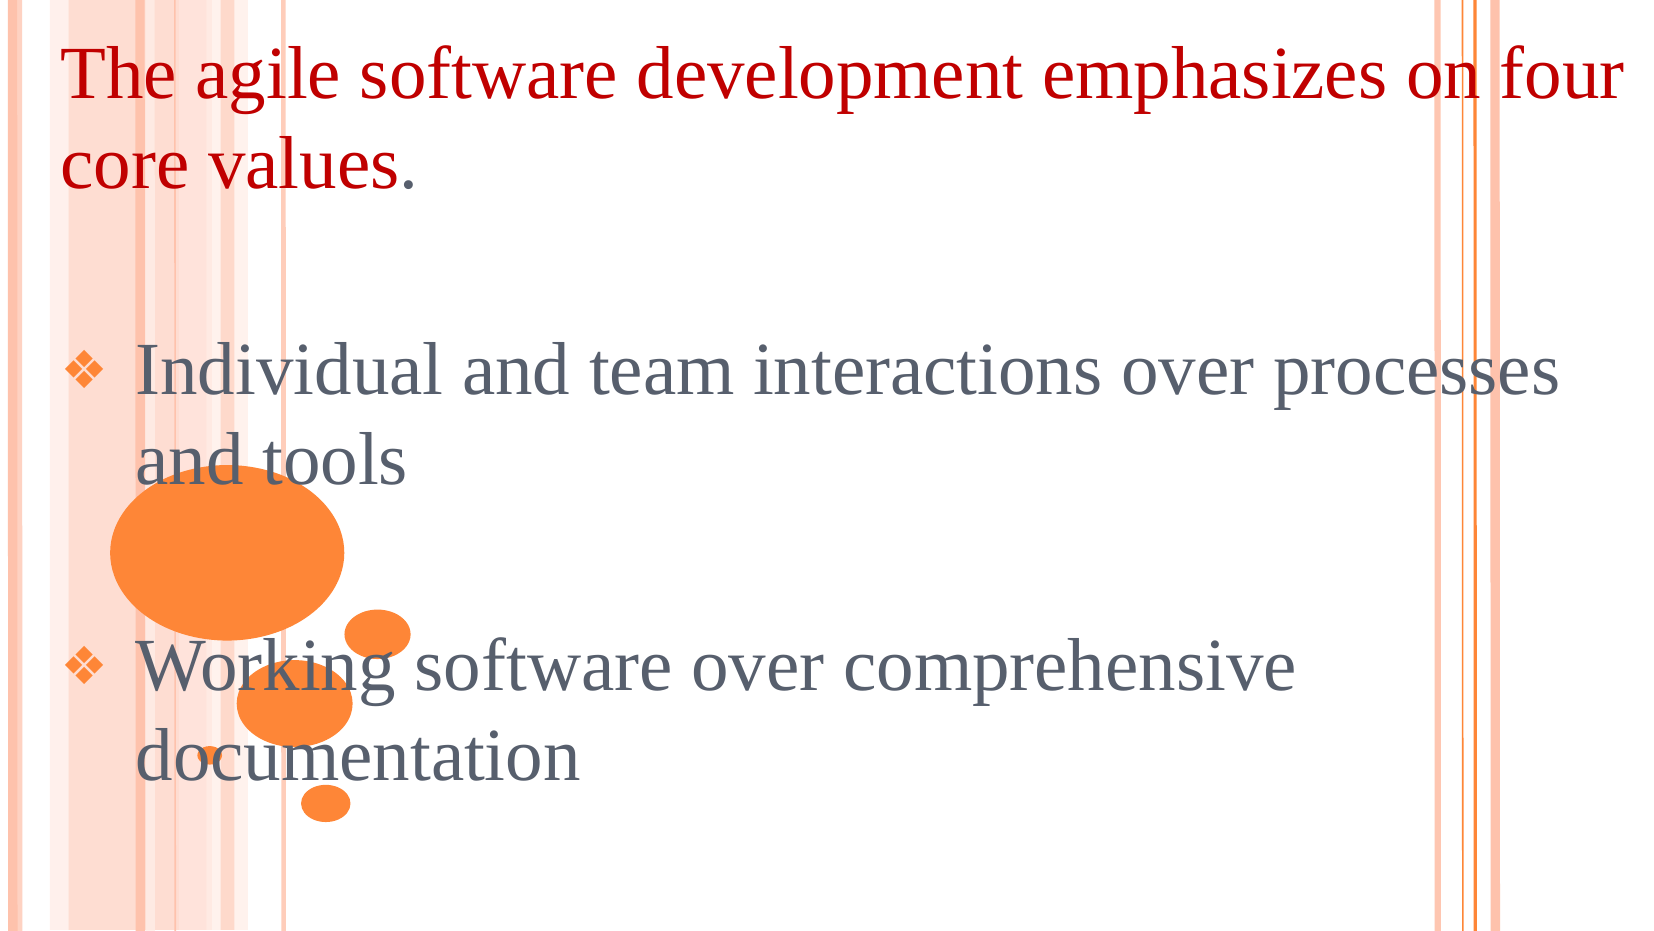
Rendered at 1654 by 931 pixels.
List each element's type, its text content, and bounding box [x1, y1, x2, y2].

subtitle The agile software development emphasizes on four core values. Individual and team interactions over processes and tools Working software over comprehensive documentation Customer collaboration over contract negotiation Responding to change over following a plan [45, 15, 1654, 915]
